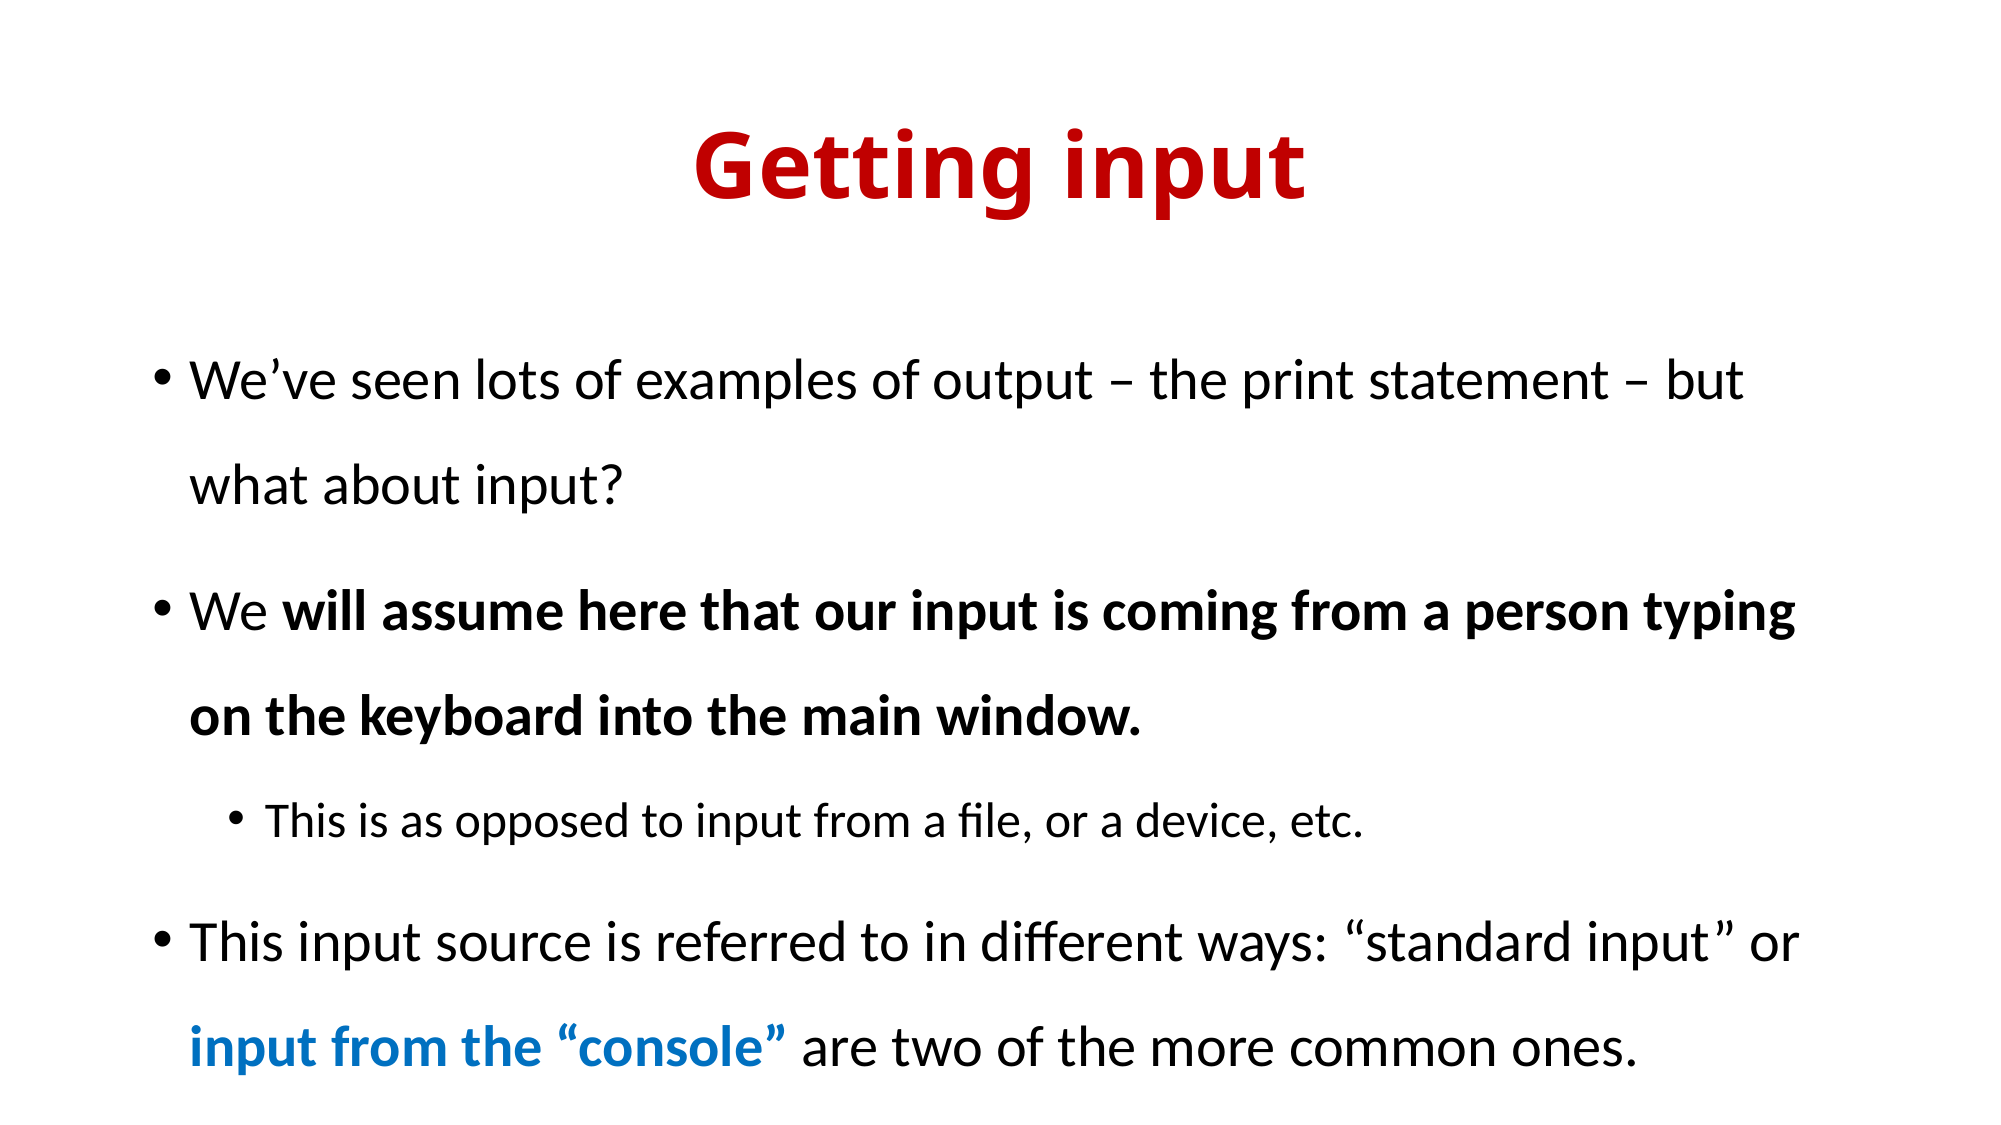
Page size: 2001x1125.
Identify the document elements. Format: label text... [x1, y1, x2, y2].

title Getting input [137, 59, 1863, 278]
list We’ve seen lots of examples of output – the print statement – but what about input? We will assume here that our input is coming from a person typing on the keyboard into the main window. This is as opposed to input from a file, or a device, etc. This input source is referred to in different ways: “standard input” or input from the “console” are two of the more common ones. [137, 299, 1863, 1087]
